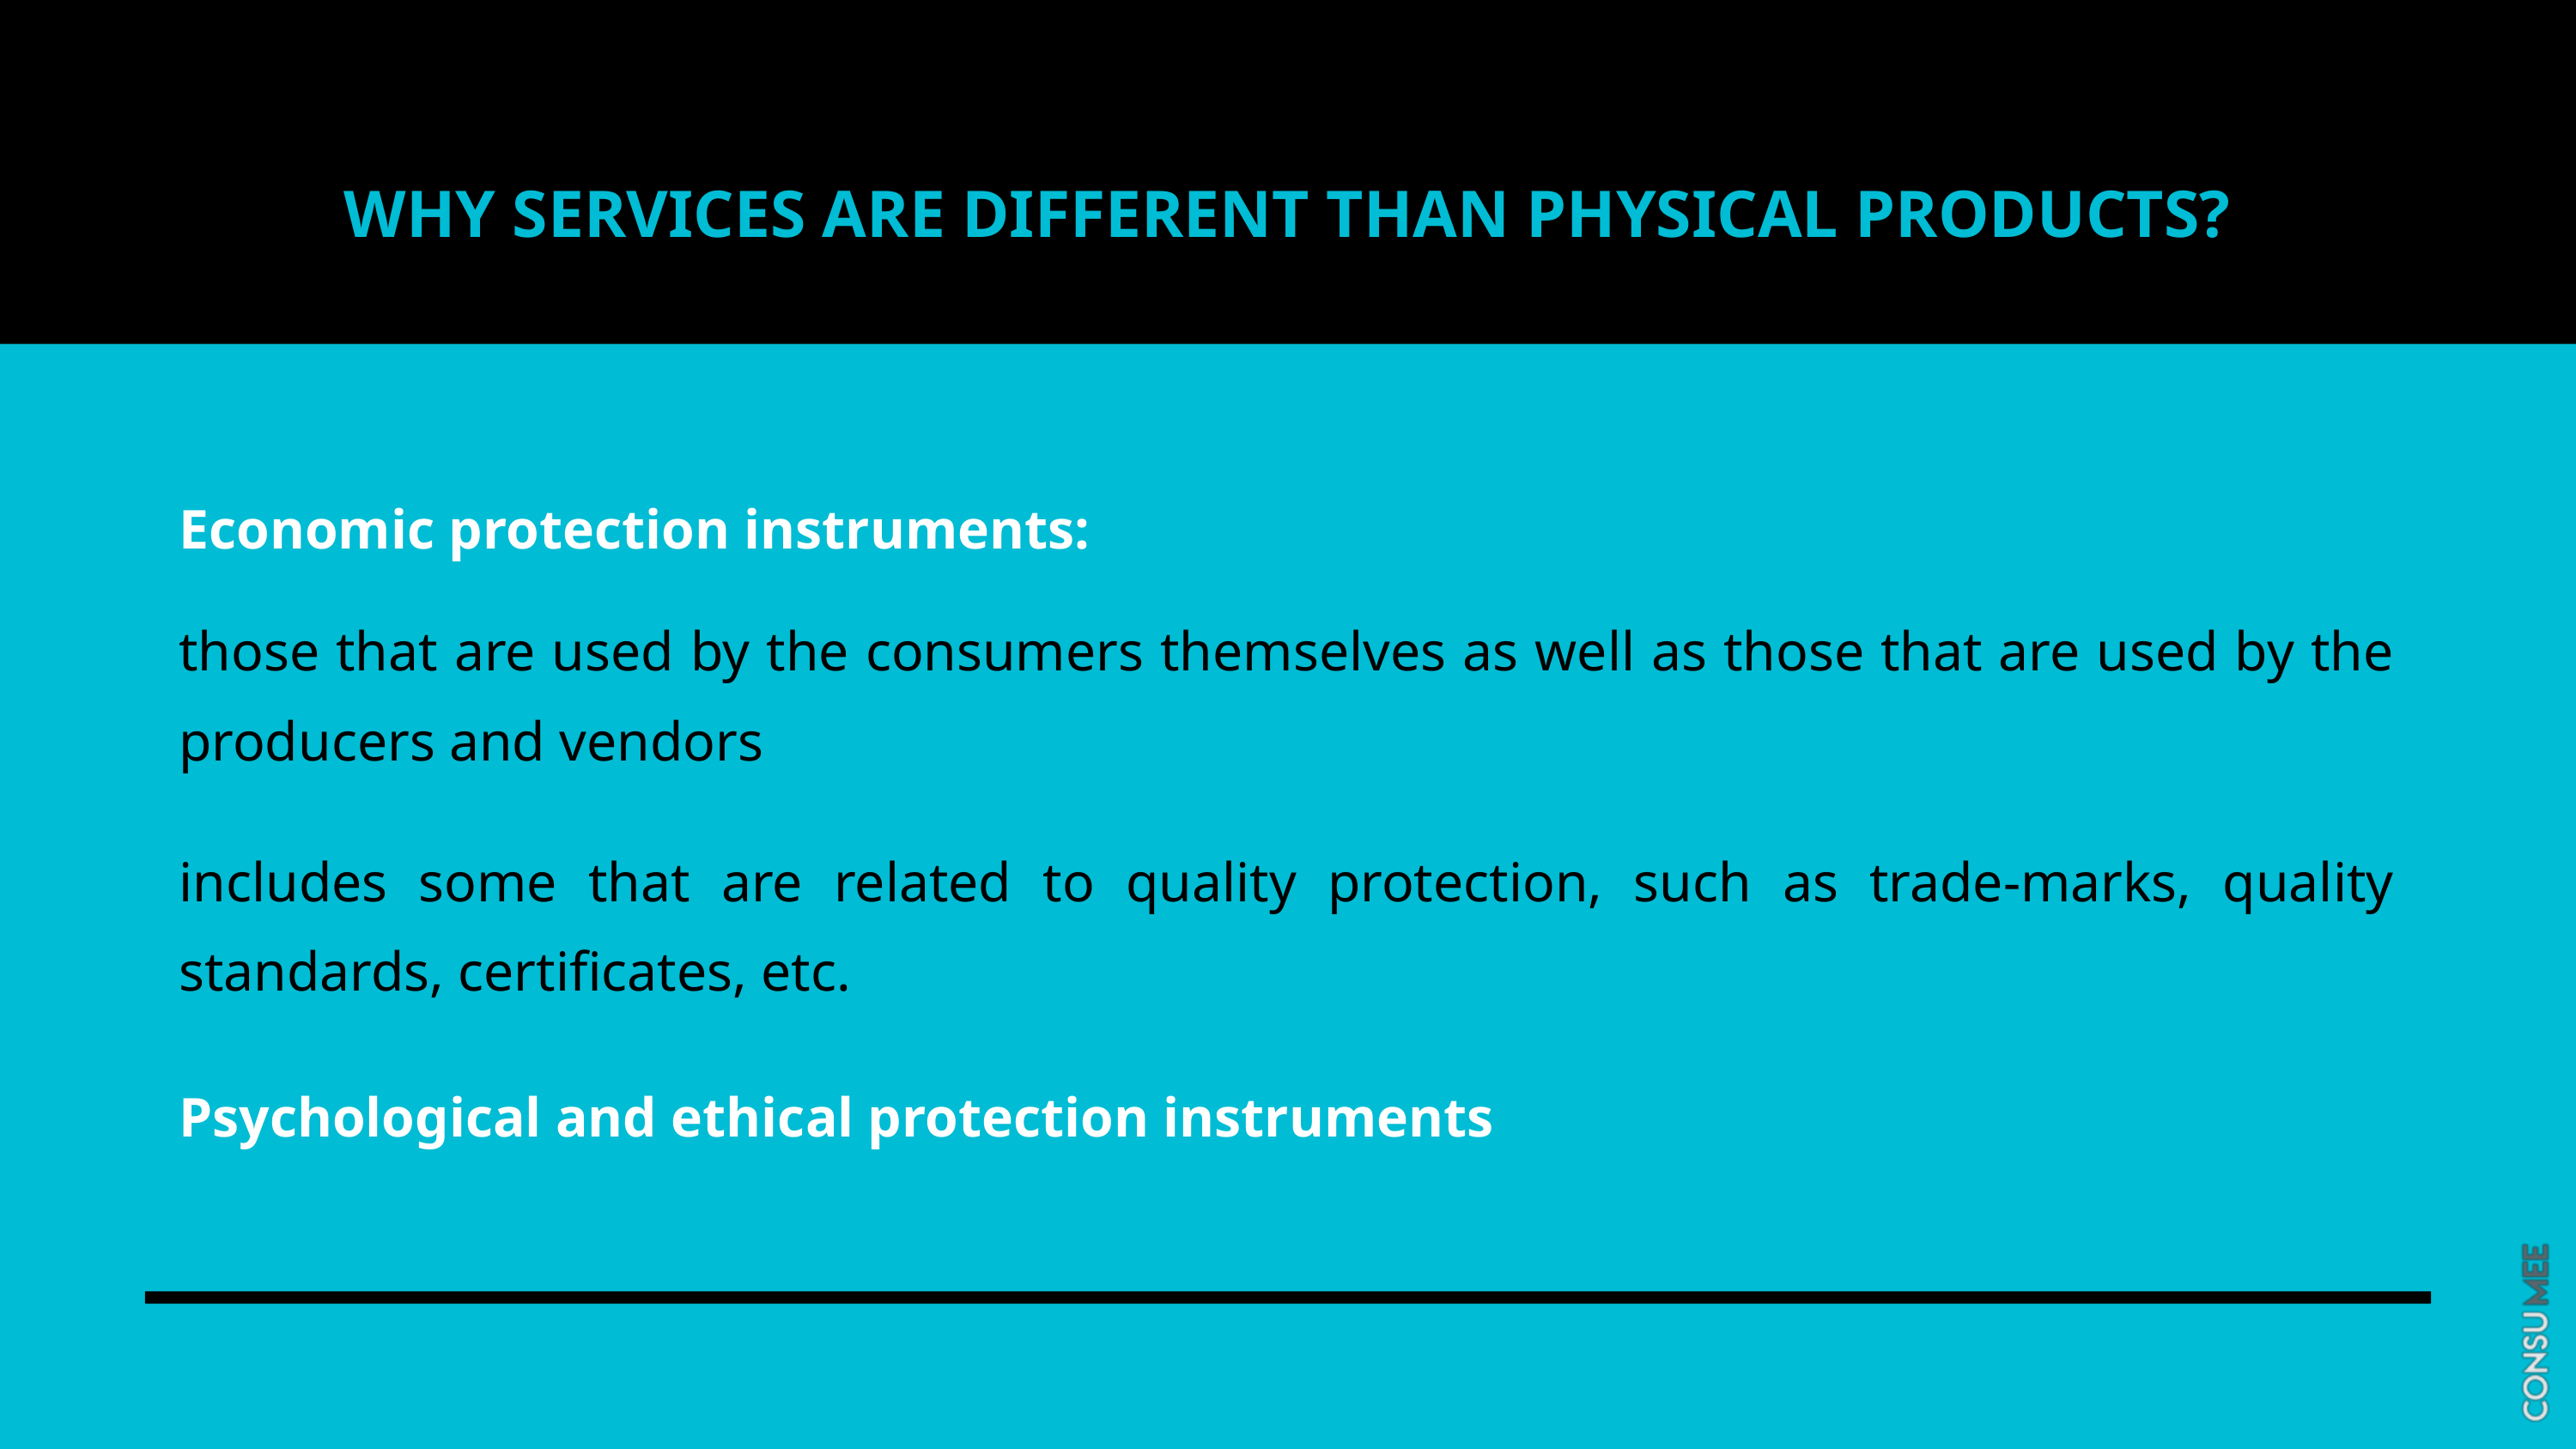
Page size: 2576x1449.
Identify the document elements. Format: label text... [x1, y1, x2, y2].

picture [2409, 1196, 2576, 1448]
text_box [144, 1291, 2404, 1304]
text_box WHY SERVICES ARE DIFFERENT THAN PHYSICAL PRODUCTS? [179, 149, 2397, 287]
text_box Psychological and ethical protection instruments [179, 1058, 2397, 1195]
text_box includes some that are related to quality protection, such as trade-marks, quality standards, certificates, etc. [179, 822, 2397, 979]
text_box [0, 0, 2576, 344]
text_box Economic protection instruments: [179, 469, 2397, 591]
text_box those that are used by the consumers themselves as well as those that are used by the producers and vendors [179, 591, 2397, 729]
